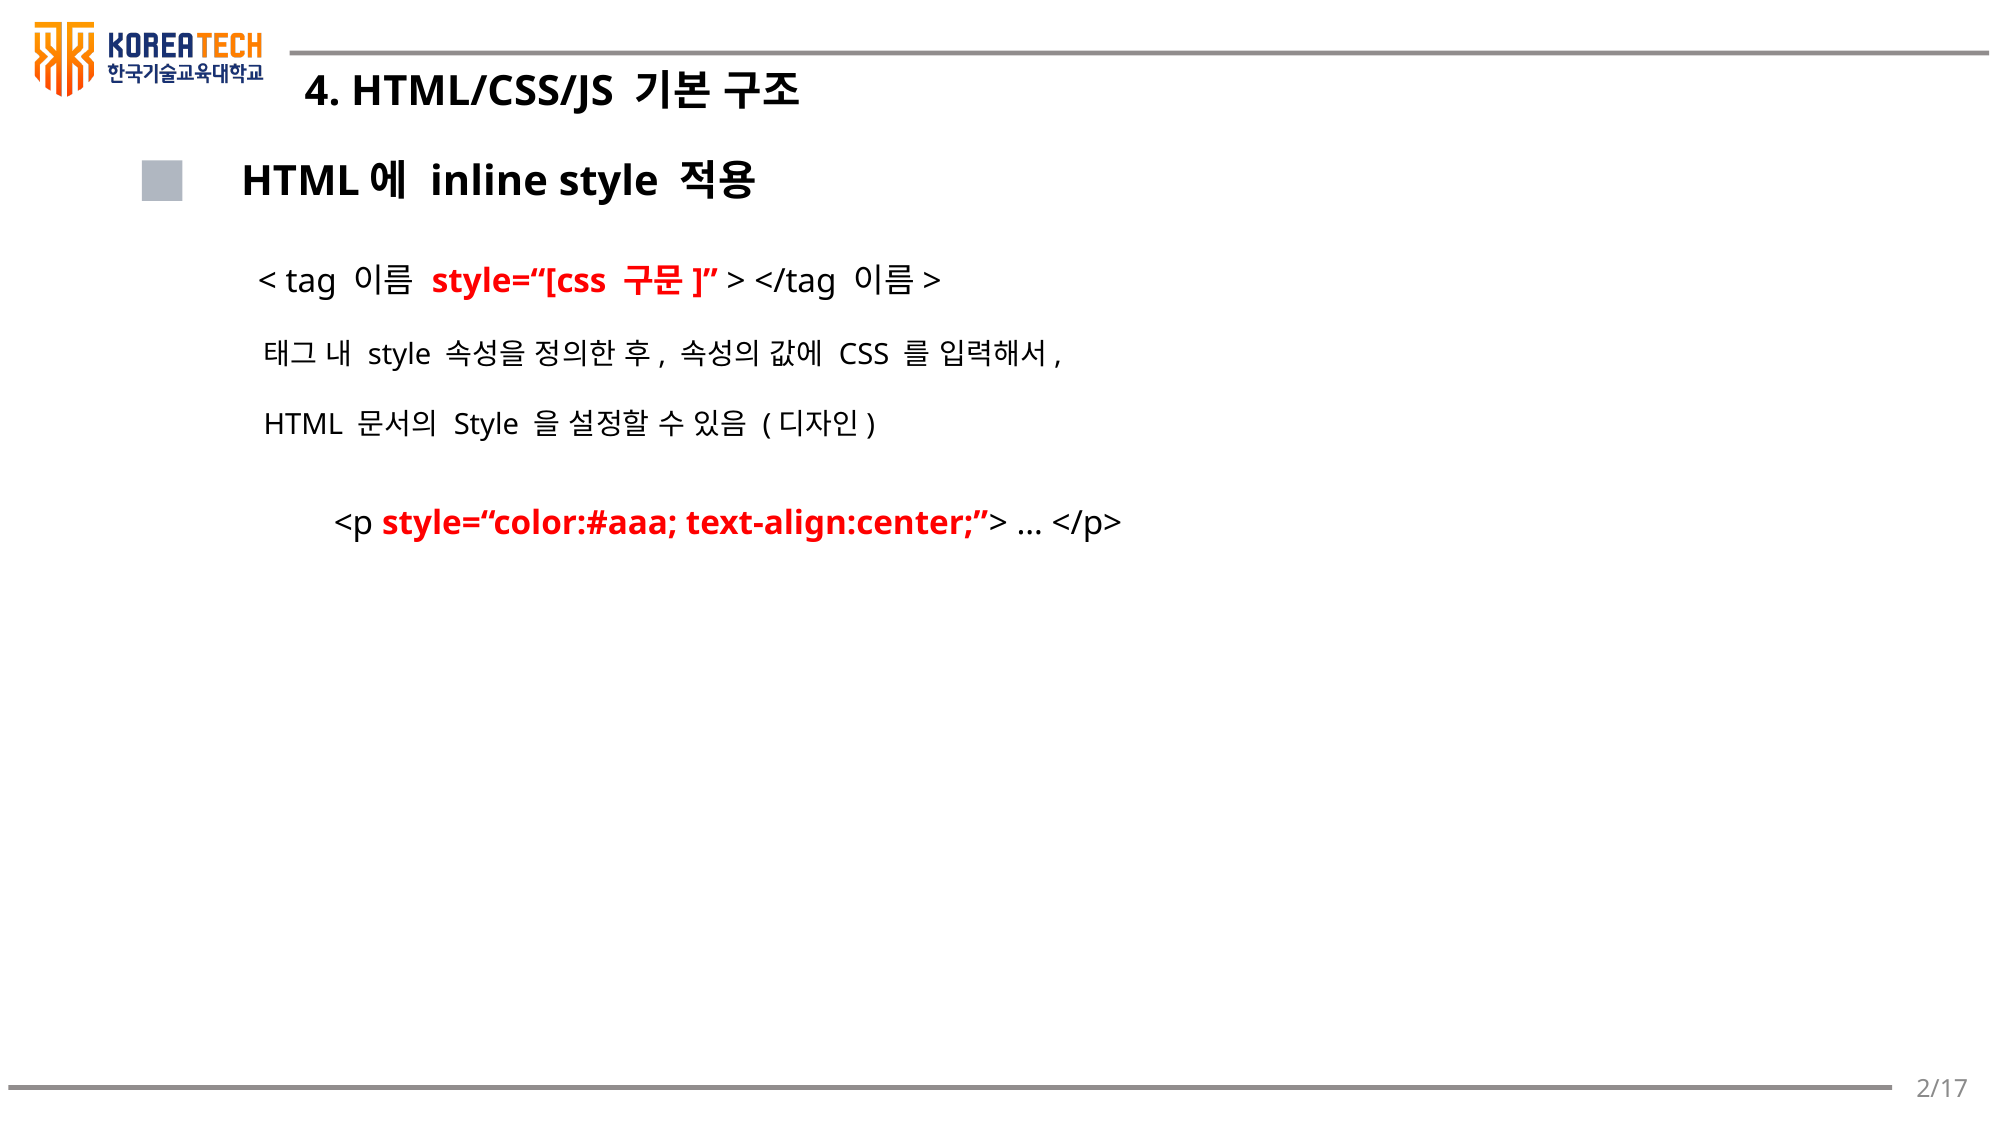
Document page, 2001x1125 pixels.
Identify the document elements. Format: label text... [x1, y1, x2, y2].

text_box HTML에 inline style 적용 [226, 146, 772, 212]
picture [8, 0, 290, 138]
slide_number 2/17 [1886, 1057, 1984, 1118]
text_box <p style=“color:#aaa; text-align:center;”> … </p> [319, 453, 1138, 549]
text_box 4. HTML/CSS/JS 기본 구조 [290, 56, 1852, 126]
text_box < tag 이름 style=“[css 구문]” > </tag 이름> [243, 212, 957, 307]
text_box 태그 내 style 속성을 정의한 후, 속성의 값에 CSS 를 입력해서, HTML 문서의 Style 을 설정할 수 있음 (디자인) [248, 293, 1085, 448]
text_box [141, 159, 184, 202]
